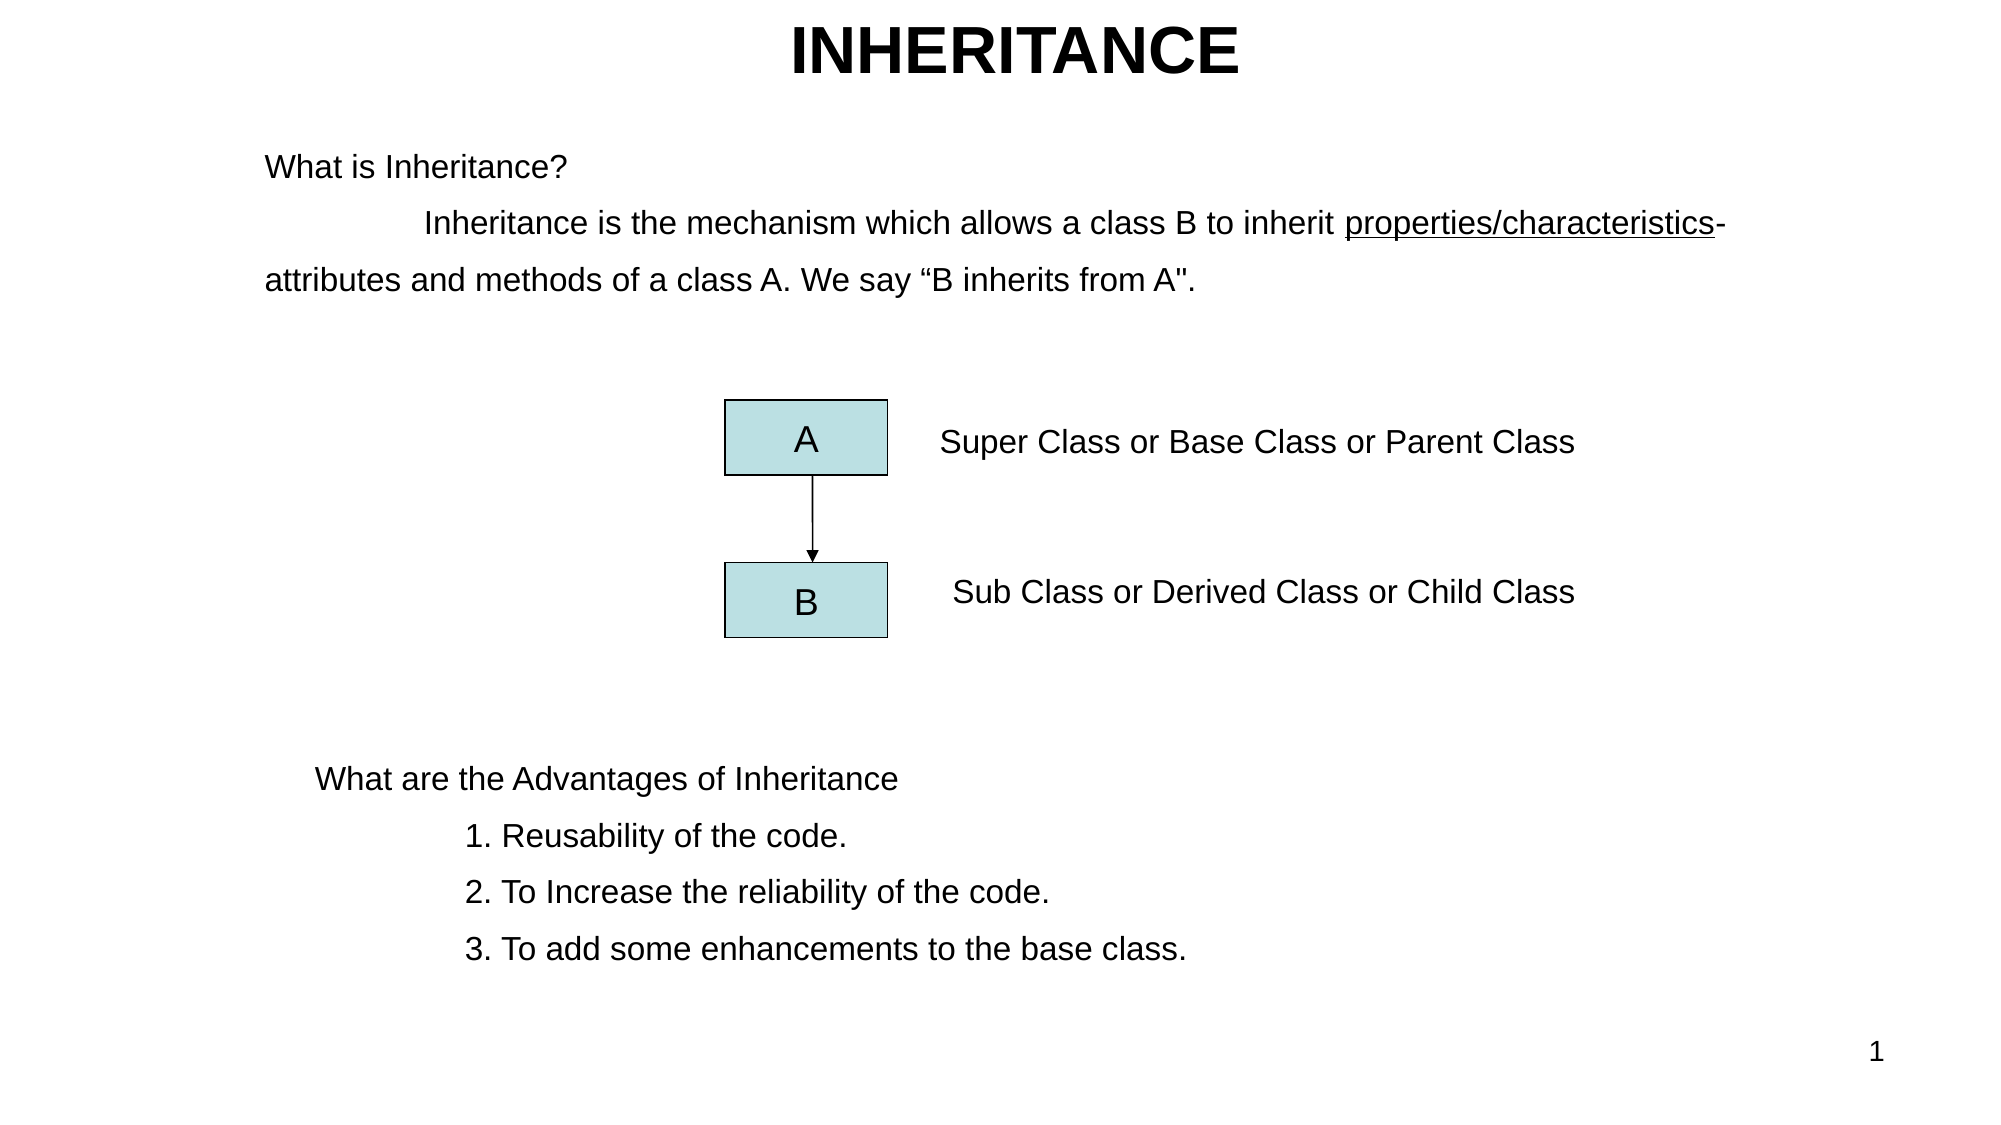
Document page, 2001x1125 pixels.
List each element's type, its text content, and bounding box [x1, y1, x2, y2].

text_box [806, 474, 819, 563]
text_box What is Inheritance? Inheritance is the mechanism which allows a class B to inherit properties/characteristics- attributes and methods of a class A. We say “B inherits from A". [249, 137, 1750, 306]
text_box A [724, 399, 888, 475]
slide_number 1 [1433, 1024, 1900, 1103]
text_box Sub Class or Derived Class or Child Class [937, 562, 1625, 618]
text_box Super Class or Base Class or Parent Class [924, 412, 1613, 468]
text_box INHERITANCE [624, 0, 1425, 95]
text_box What are the Advantages of Inheritance 1. Reusability of the code. 2. To Increase the reliability of the code. 3. To add some enhancements to the base class. [300, 749, 1675, 975]
text_box B [724, 562, 888, 638]
